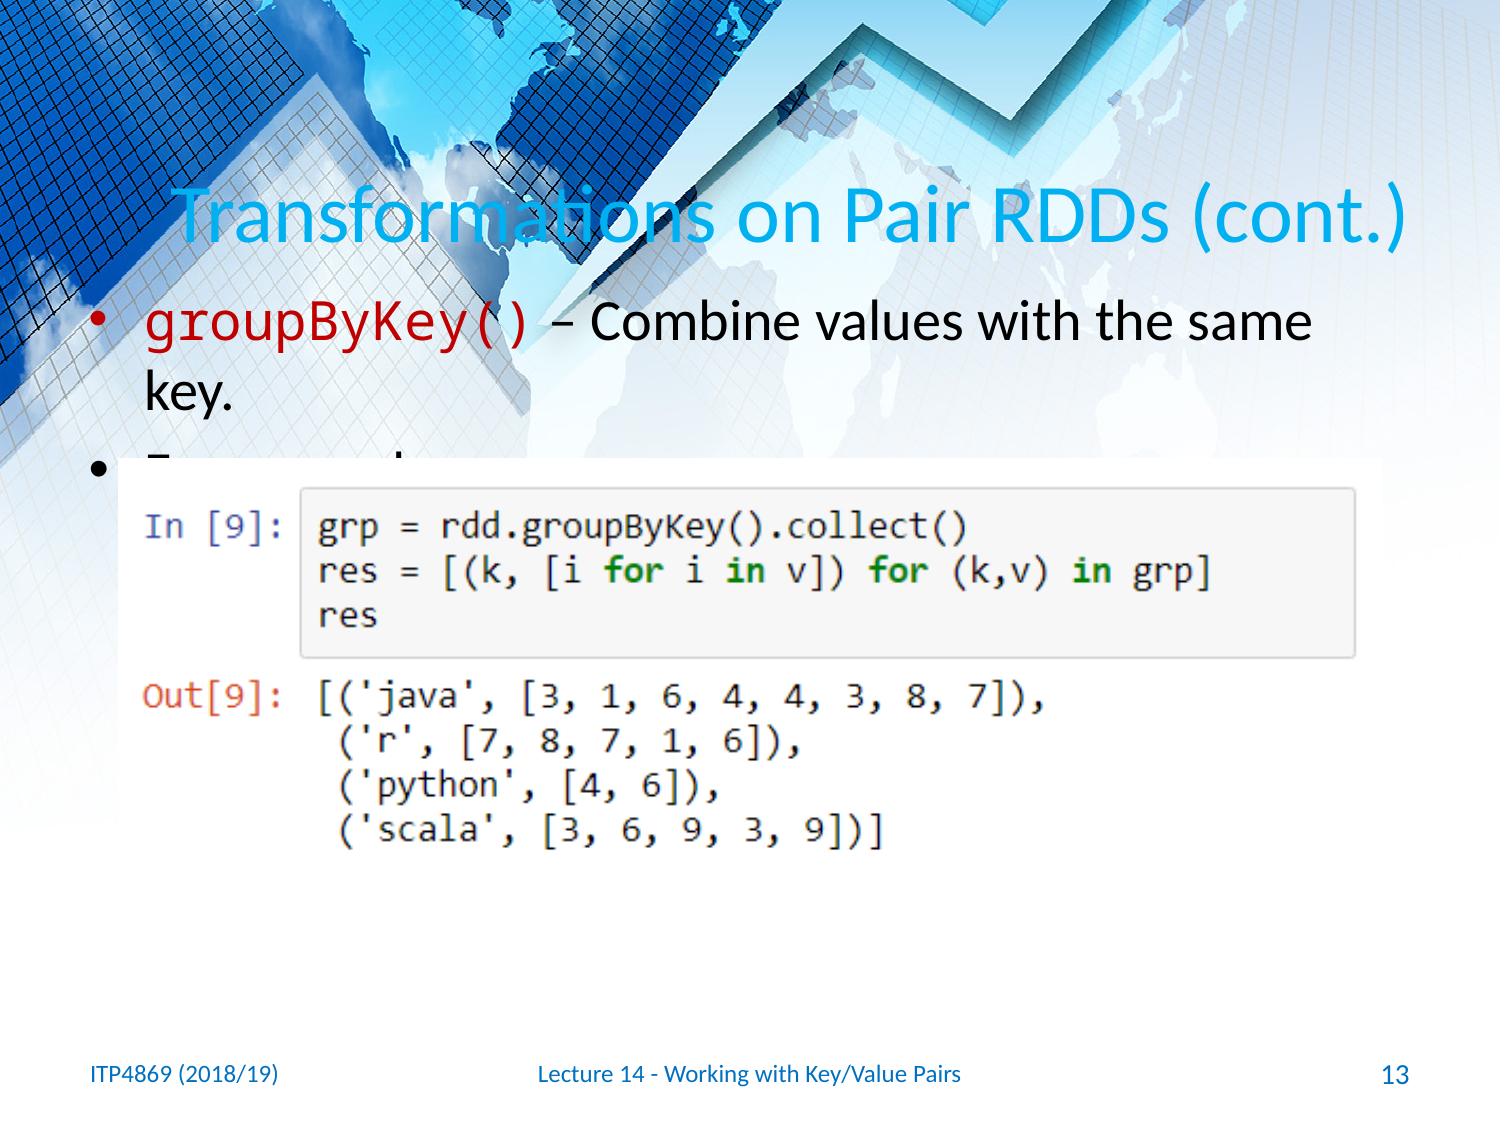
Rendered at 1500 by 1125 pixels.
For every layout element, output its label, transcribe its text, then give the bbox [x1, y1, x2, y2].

picture [0, 0, 1500, 1125]
footer Lecture 14 - Working with Key/Value Pairs [512, 1042, 988, 1103]
slide_number ITP4869 (2018/19) [75, 1042, 425, 1103]
list groupByKey() – Combine values with the same key. For example, [73, 275, 1427, 1064]
title Transformations on Pair RDDs (cont.) [73, 128, 1427, 275]
slide_number 13 [1074, 1042, 1425, 1103]
